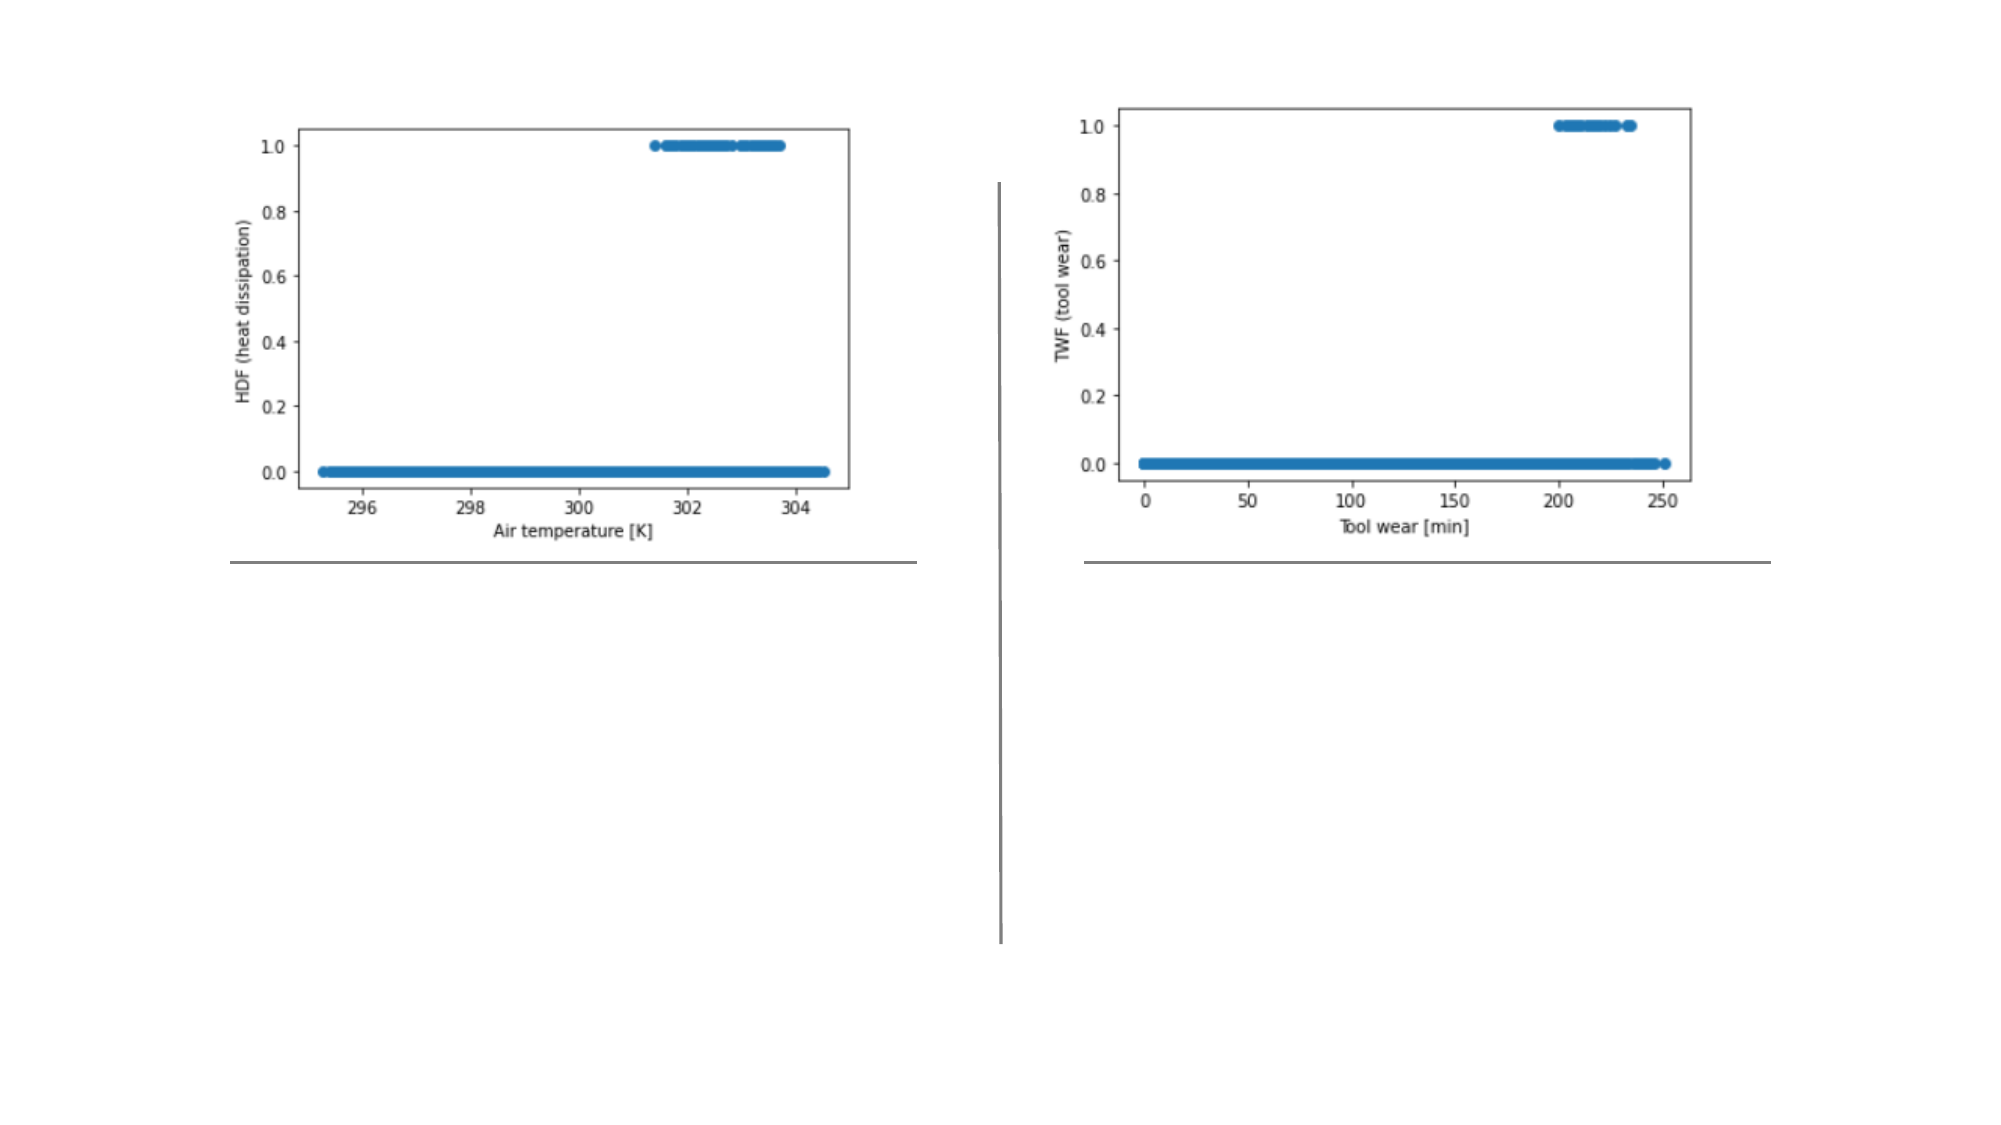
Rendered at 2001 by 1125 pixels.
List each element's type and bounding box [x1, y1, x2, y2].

picture [1034, 84, 1721, 539]
picture [202, 125, 860, 543]
